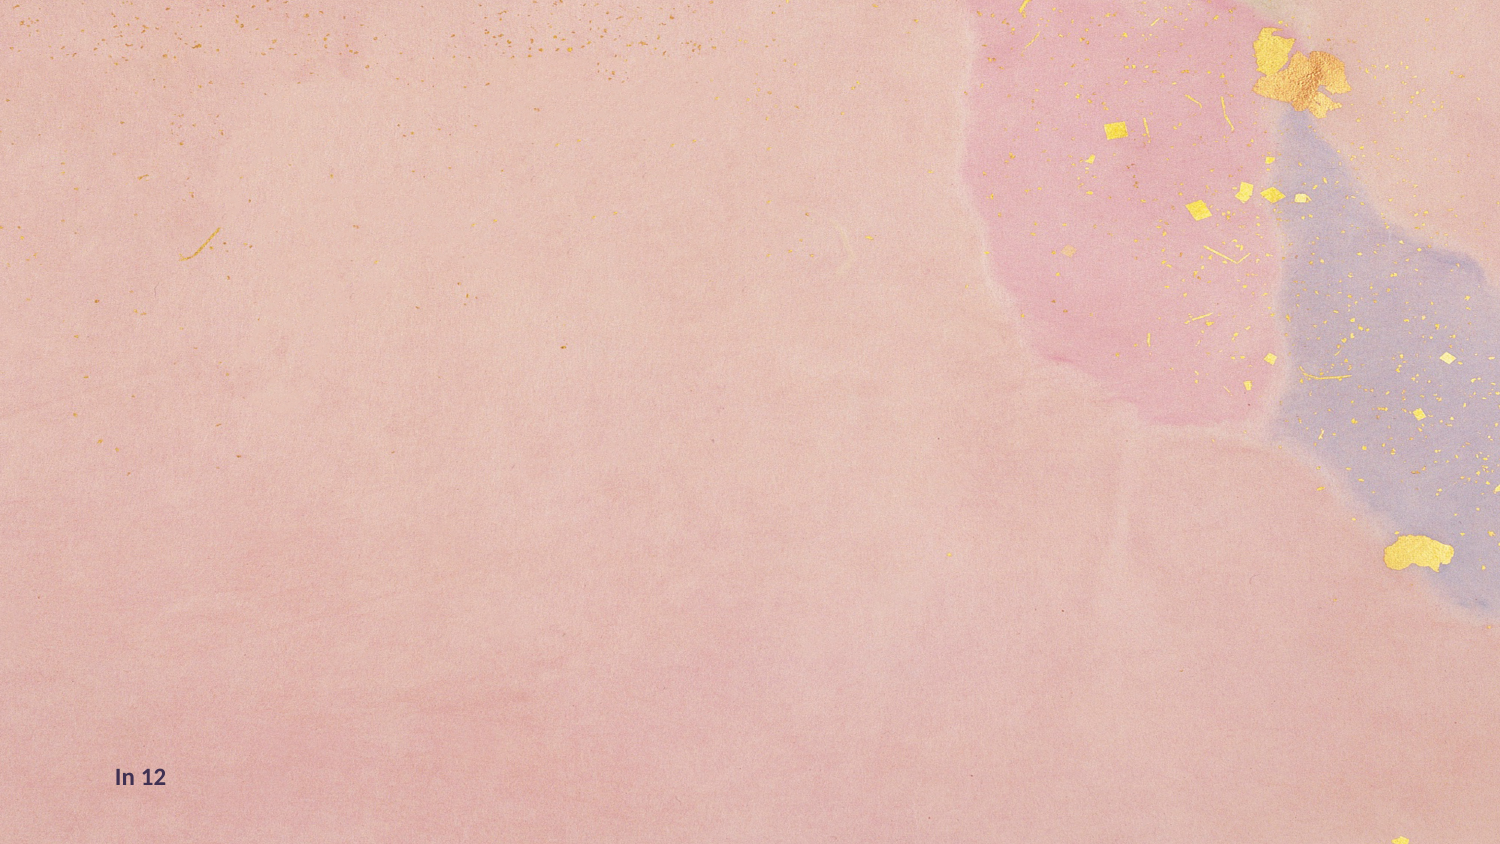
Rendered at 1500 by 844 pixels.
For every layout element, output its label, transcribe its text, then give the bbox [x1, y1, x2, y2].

text_box In 12 [100, 752, 262, 798]
picture [0, 0, 1500, 844]
